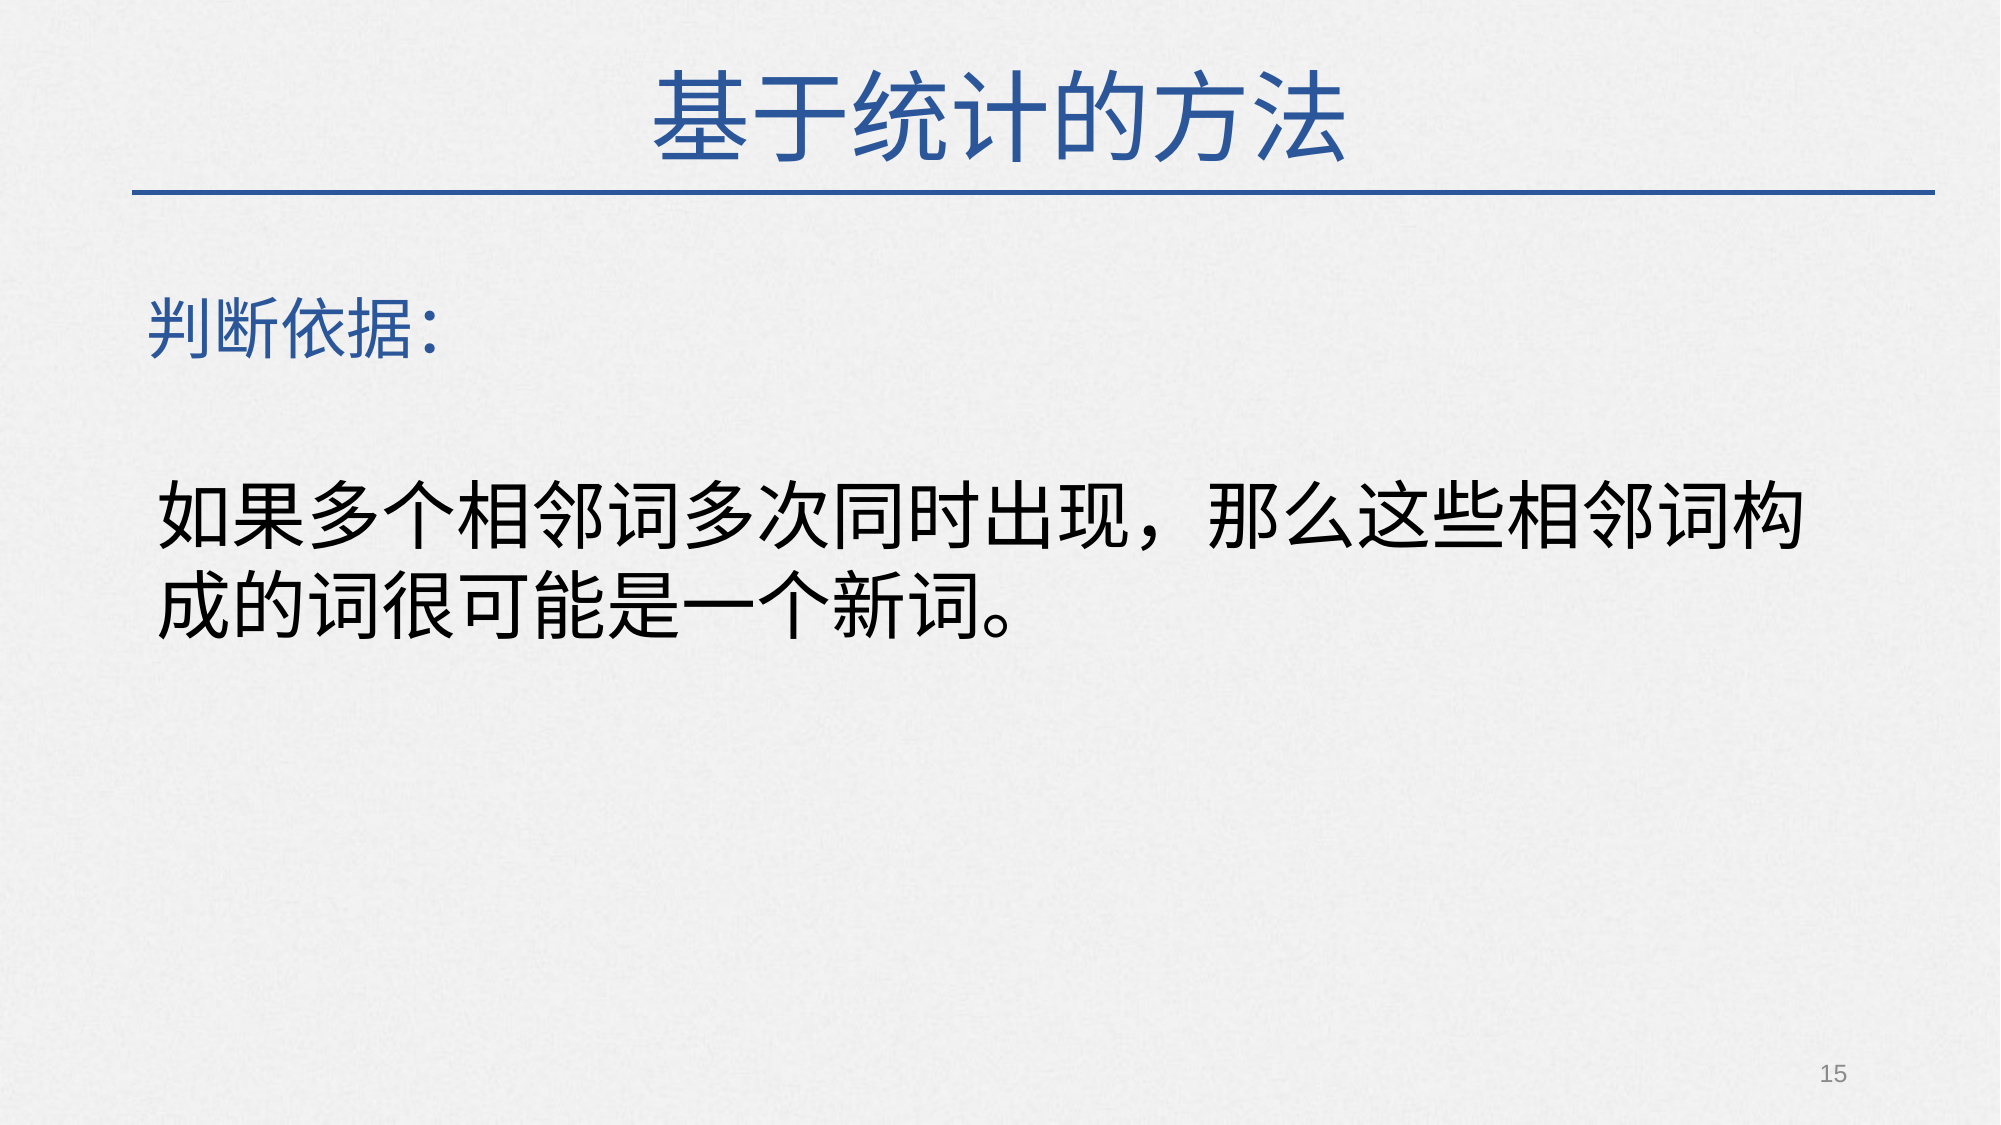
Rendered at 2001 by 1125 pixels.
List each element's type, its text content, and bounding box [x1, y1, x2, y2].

text_box 判断依据： [131, 279, 600, 374]
text_box 基于统计的方法 [412, 60, 1588, 136]
text_box 如果多个相邻词多次同时出现，那么这些相邻词构成的词很可能是一个新词。 [142, 461, 1840, 657]
picture [0, 0, 2000, 1125]
slide_number 15 [1412, 1042, 1863, 1103]
